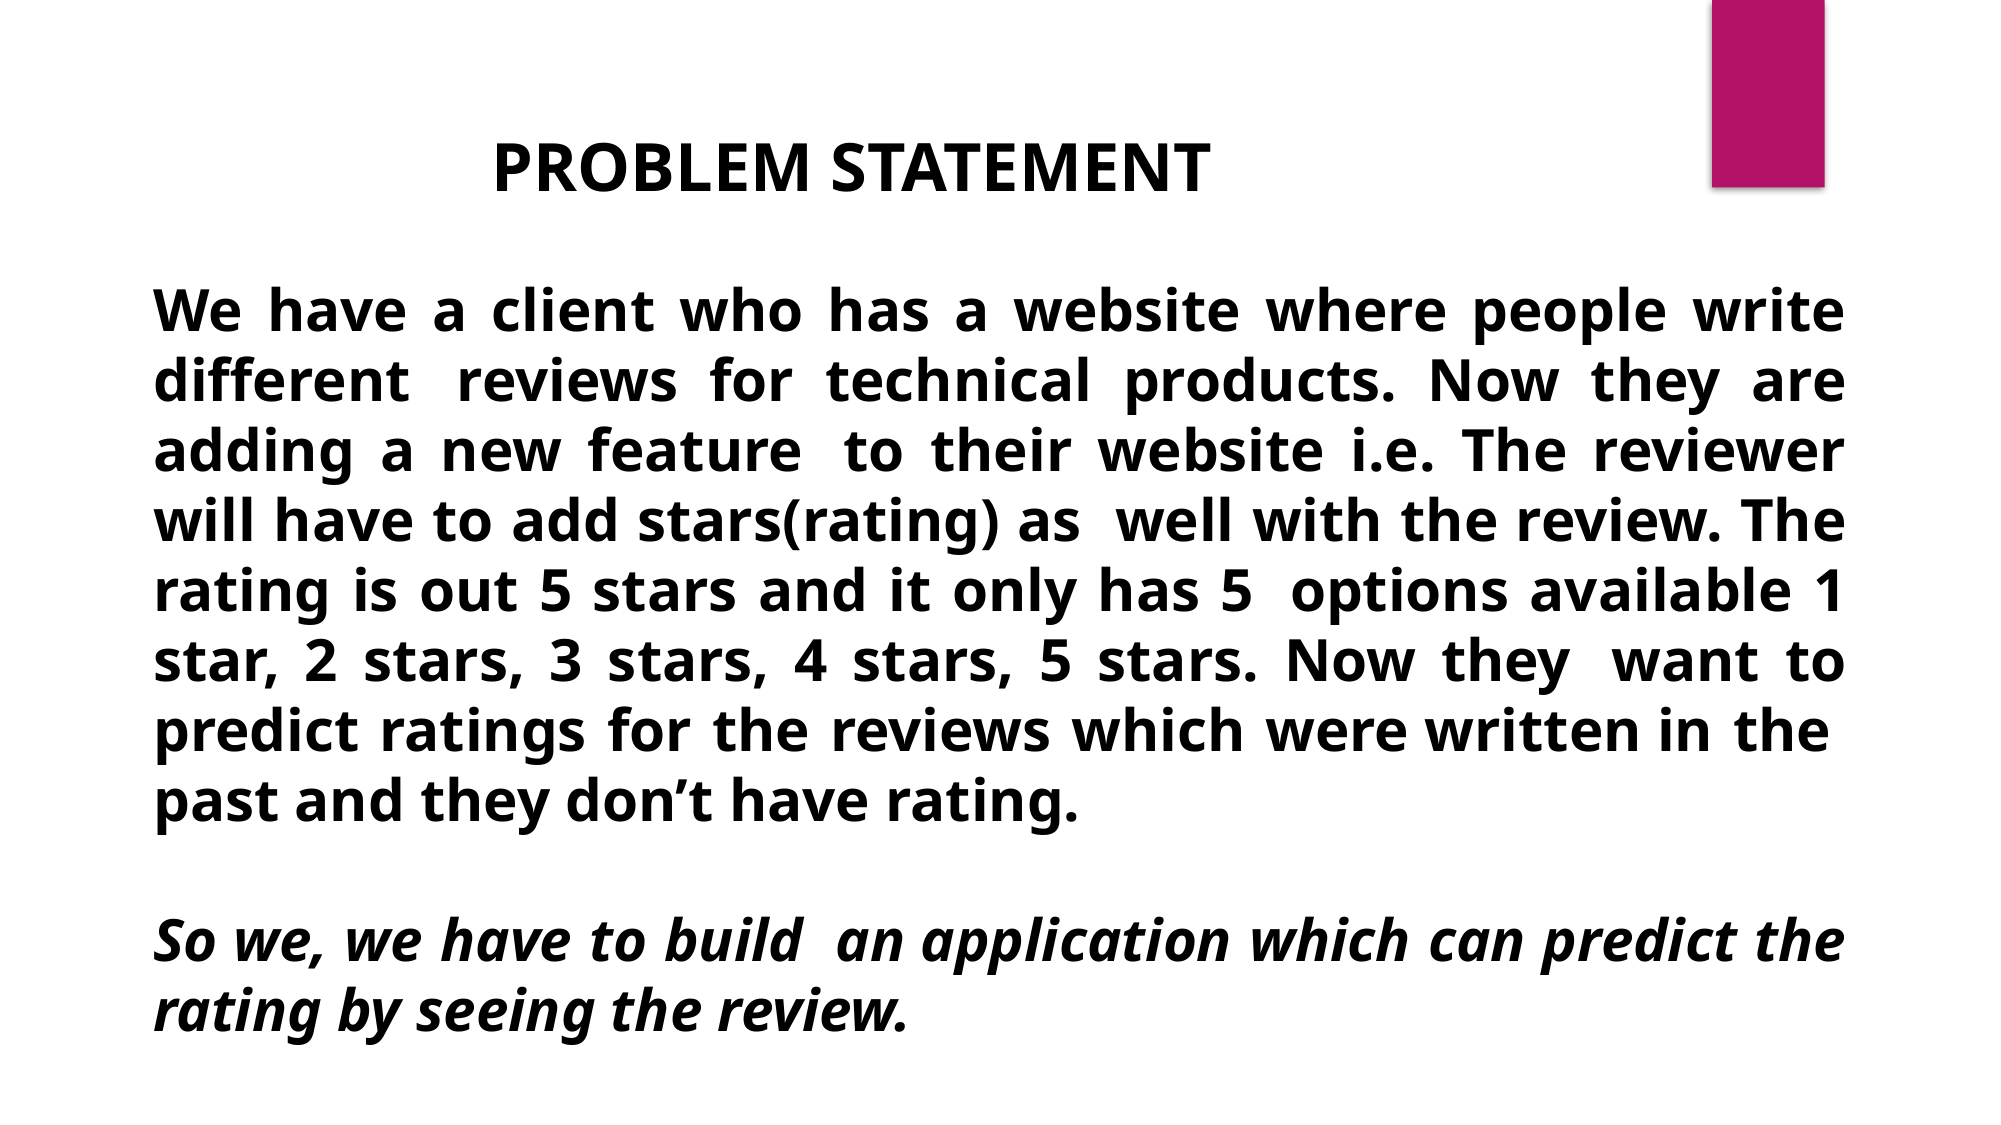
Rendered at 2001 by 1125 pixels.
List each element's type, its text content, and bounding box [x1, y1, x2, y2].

text_box We have a client who has a website where people write different reviews for technical products. Now they are adding a new feature to their website i.e. The reviewer will have to add stars(rating) as well with the review. The rating is out 5 stars and it only has 5 options available 1 star, 2 stars, 3 stars, 4 stars, 5 stars. Now they want to predict ratings for the reviews which were written in the past and they don’t have rating. So we, we have to build an application which can predict the rating by seeing the review. [138, 265, 1862, 1051]
text_box PROBLEM STATEMENT [476, 117, 1750, 213]
